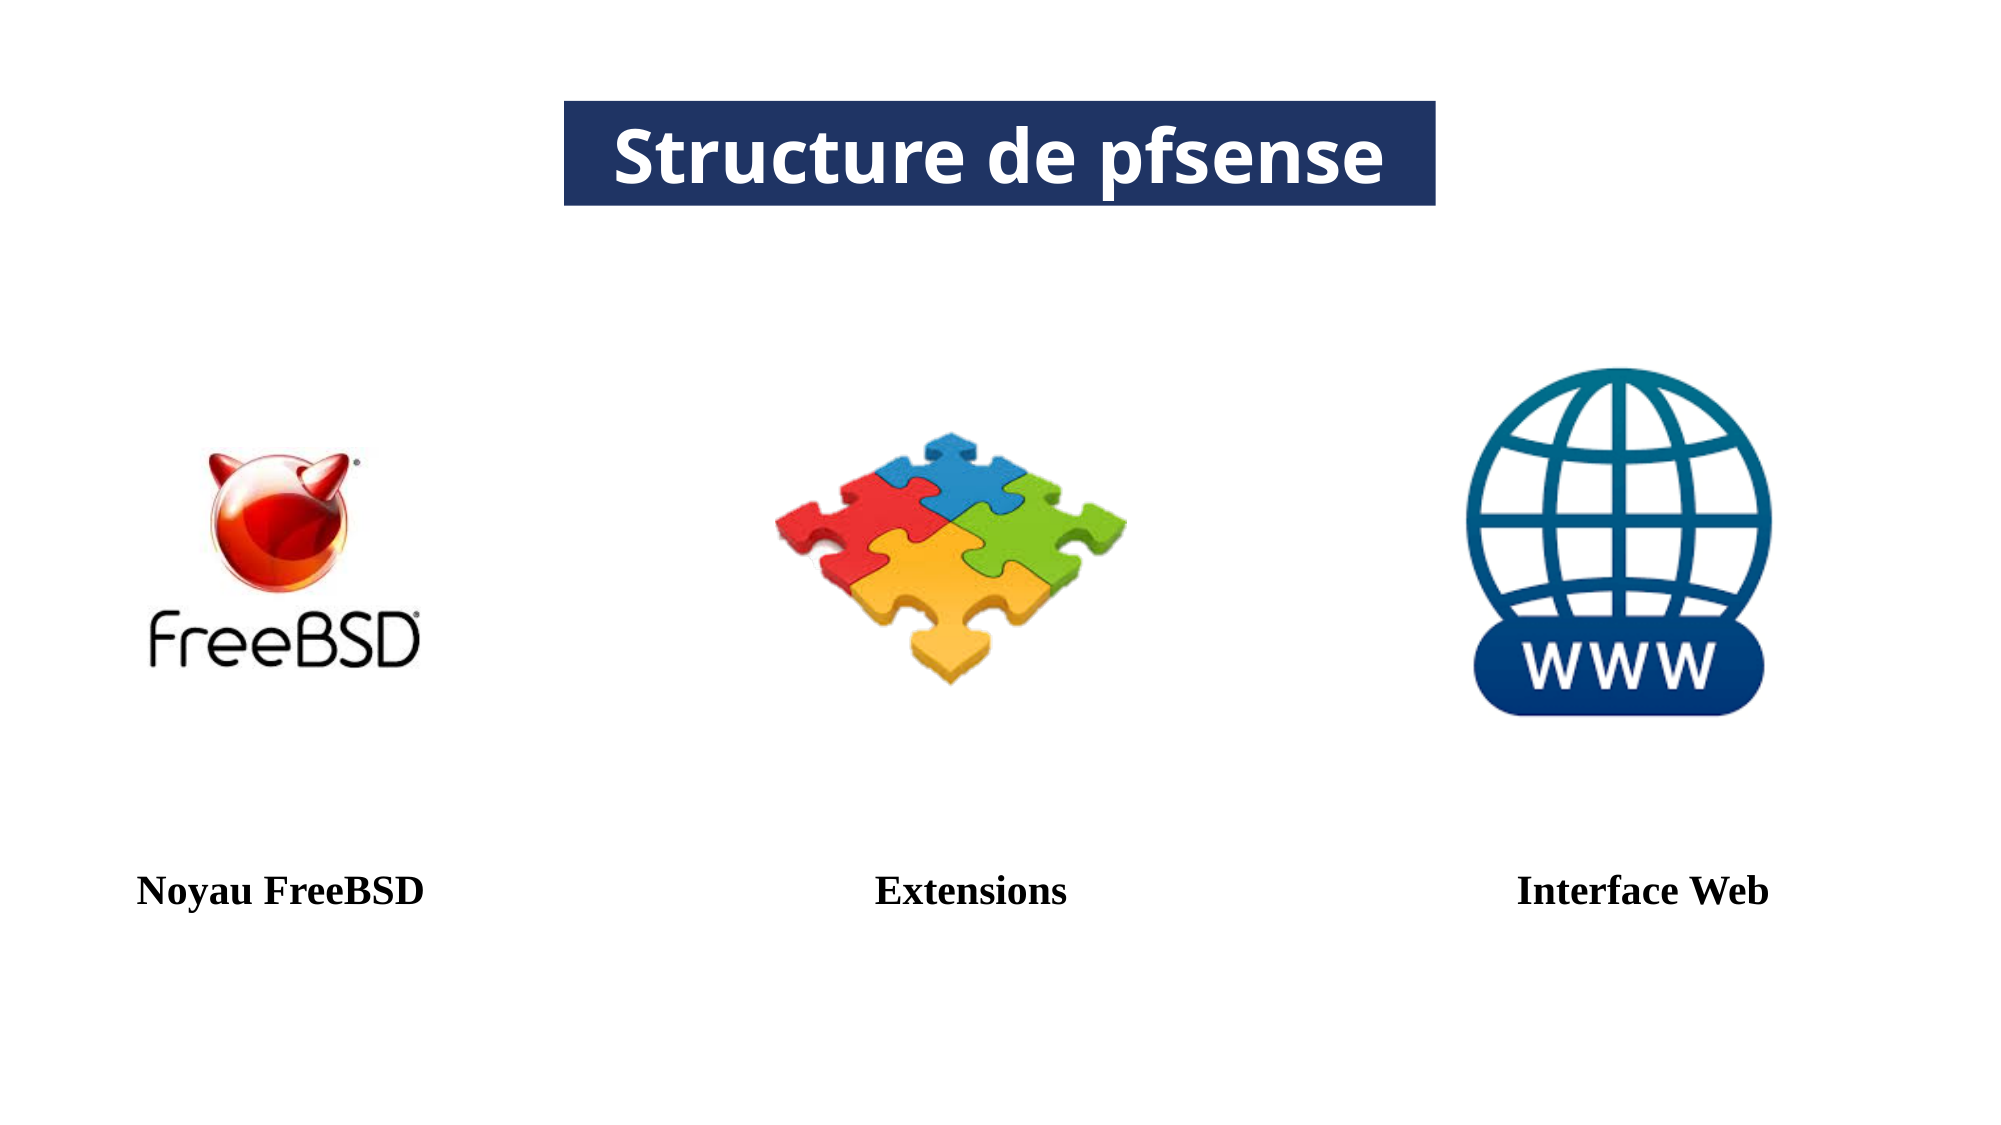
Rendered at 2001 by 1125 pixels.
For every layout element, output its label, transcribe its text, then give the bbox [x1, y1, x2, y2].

text_box Extensions [859, 855, 1141, 921]
text_box Noyau FreeBSD [121, 855, 476, 921]
text_box Interface Web [1501, 855, 1833, 921]
picture [95, 447, 476, 677]
text_box Structure de pfsense [564, 100, 1436, 206]
picture [1406, 329, 1833, 756]
picture [775, 386, 1127, 739]
